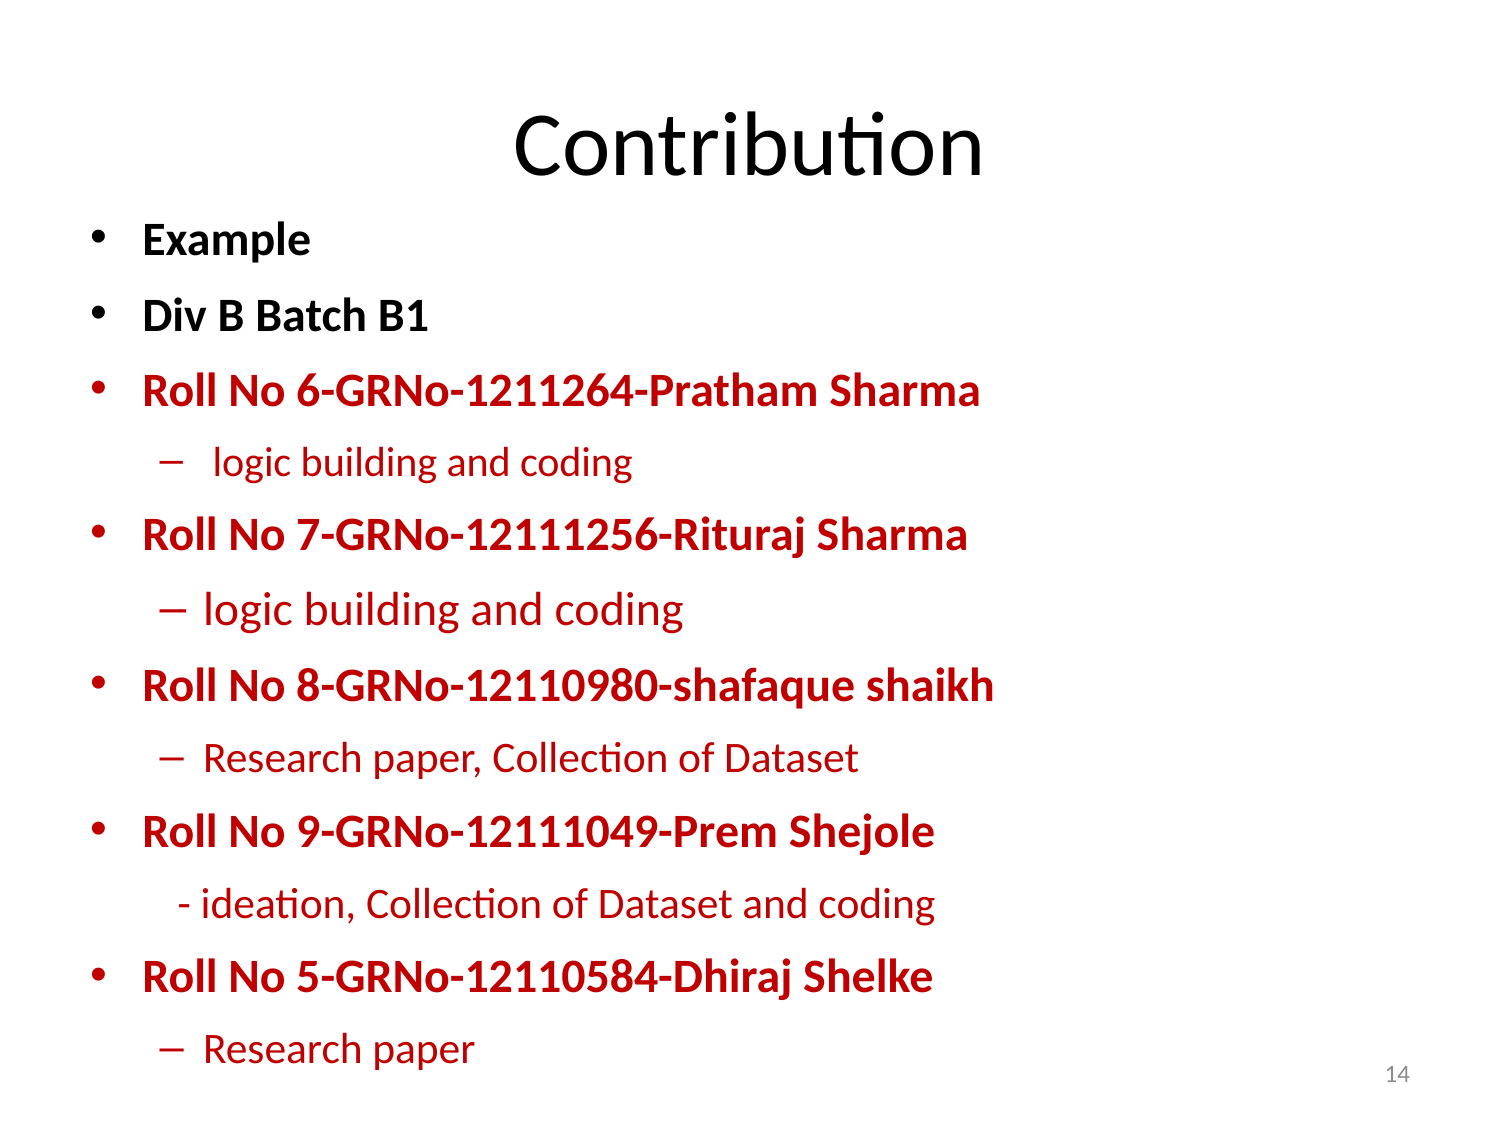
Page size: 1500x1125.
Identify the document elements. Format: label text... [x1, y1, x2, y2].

slide_number 14 [1074, 1042, 1425, 1103]
title Contribution [75, 45, 1425, 200]
list Example Div B Batch B1 Roll No 6-GRNo-1211264-Pratham Sharma logic building and coding Roll No 7-GRNo-12111256-Rituraj Sharma logic building and coding Roll No 8-GRNo-12110980-shafaque shaikh Research paper, Collection of Dataset Roll No 9-GRNo-12111049-Prem Shejole - ideation, Collection of Dataset and coding Roll No 5-GRNo-12110584-Dhiraj Shelke Research paper [75, 200, 1425, 1088]
